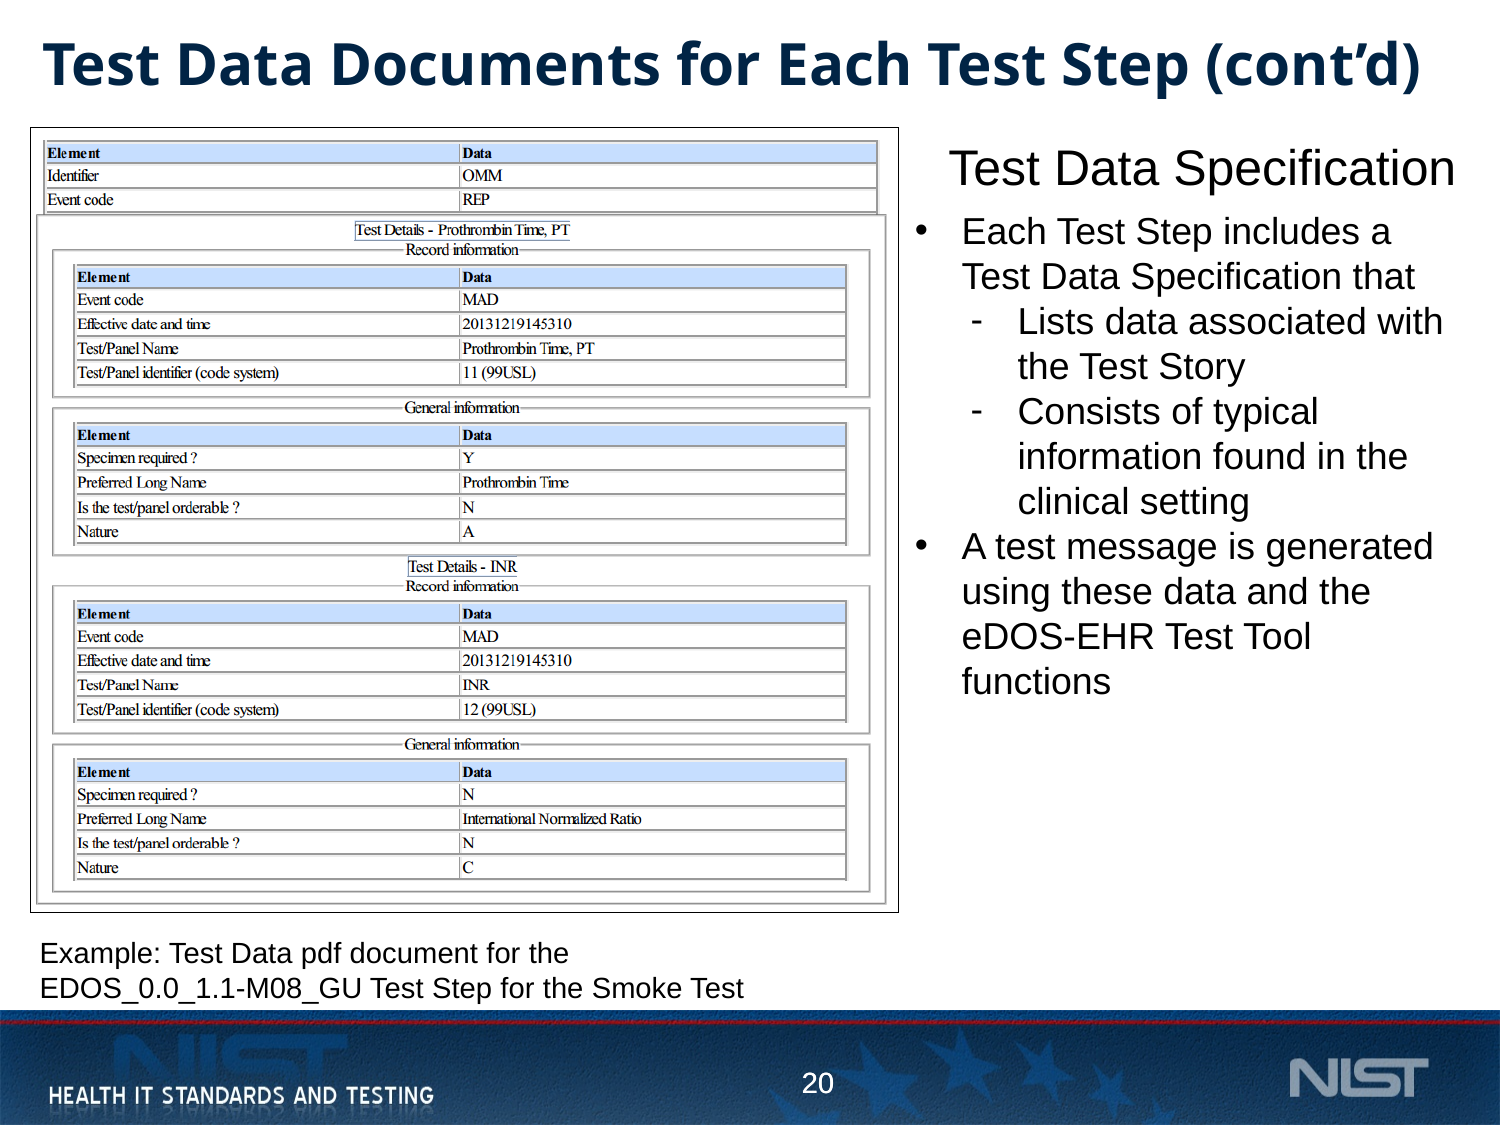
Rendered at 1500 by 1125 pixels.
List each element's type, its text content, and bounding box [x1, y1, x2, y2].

text_box Test Data Specification [924, 127, 1480, 203]
title Test Data Documents for Each Test Step (cont’d) [26, 19, 1483, 106]
slide_number 20 [642, 1056, 994, 1125]
text_box Example: Test Data pdf document for the EDOS_0.0_1.1-M08_GU Test Step for the Smoke Test [24, 926, 788, 1012]
text_box Each Test Step includes a Test Data Specification that Lists data associated with the Test Story Consists of typical information found in the clinical setting A test message is generated using these data and the eDOS-EHR Test Tool functions [903, 199, 1474, 710]
picture [0, 1010, 1500, 1125]
picture [30, 127, 899, 913]
